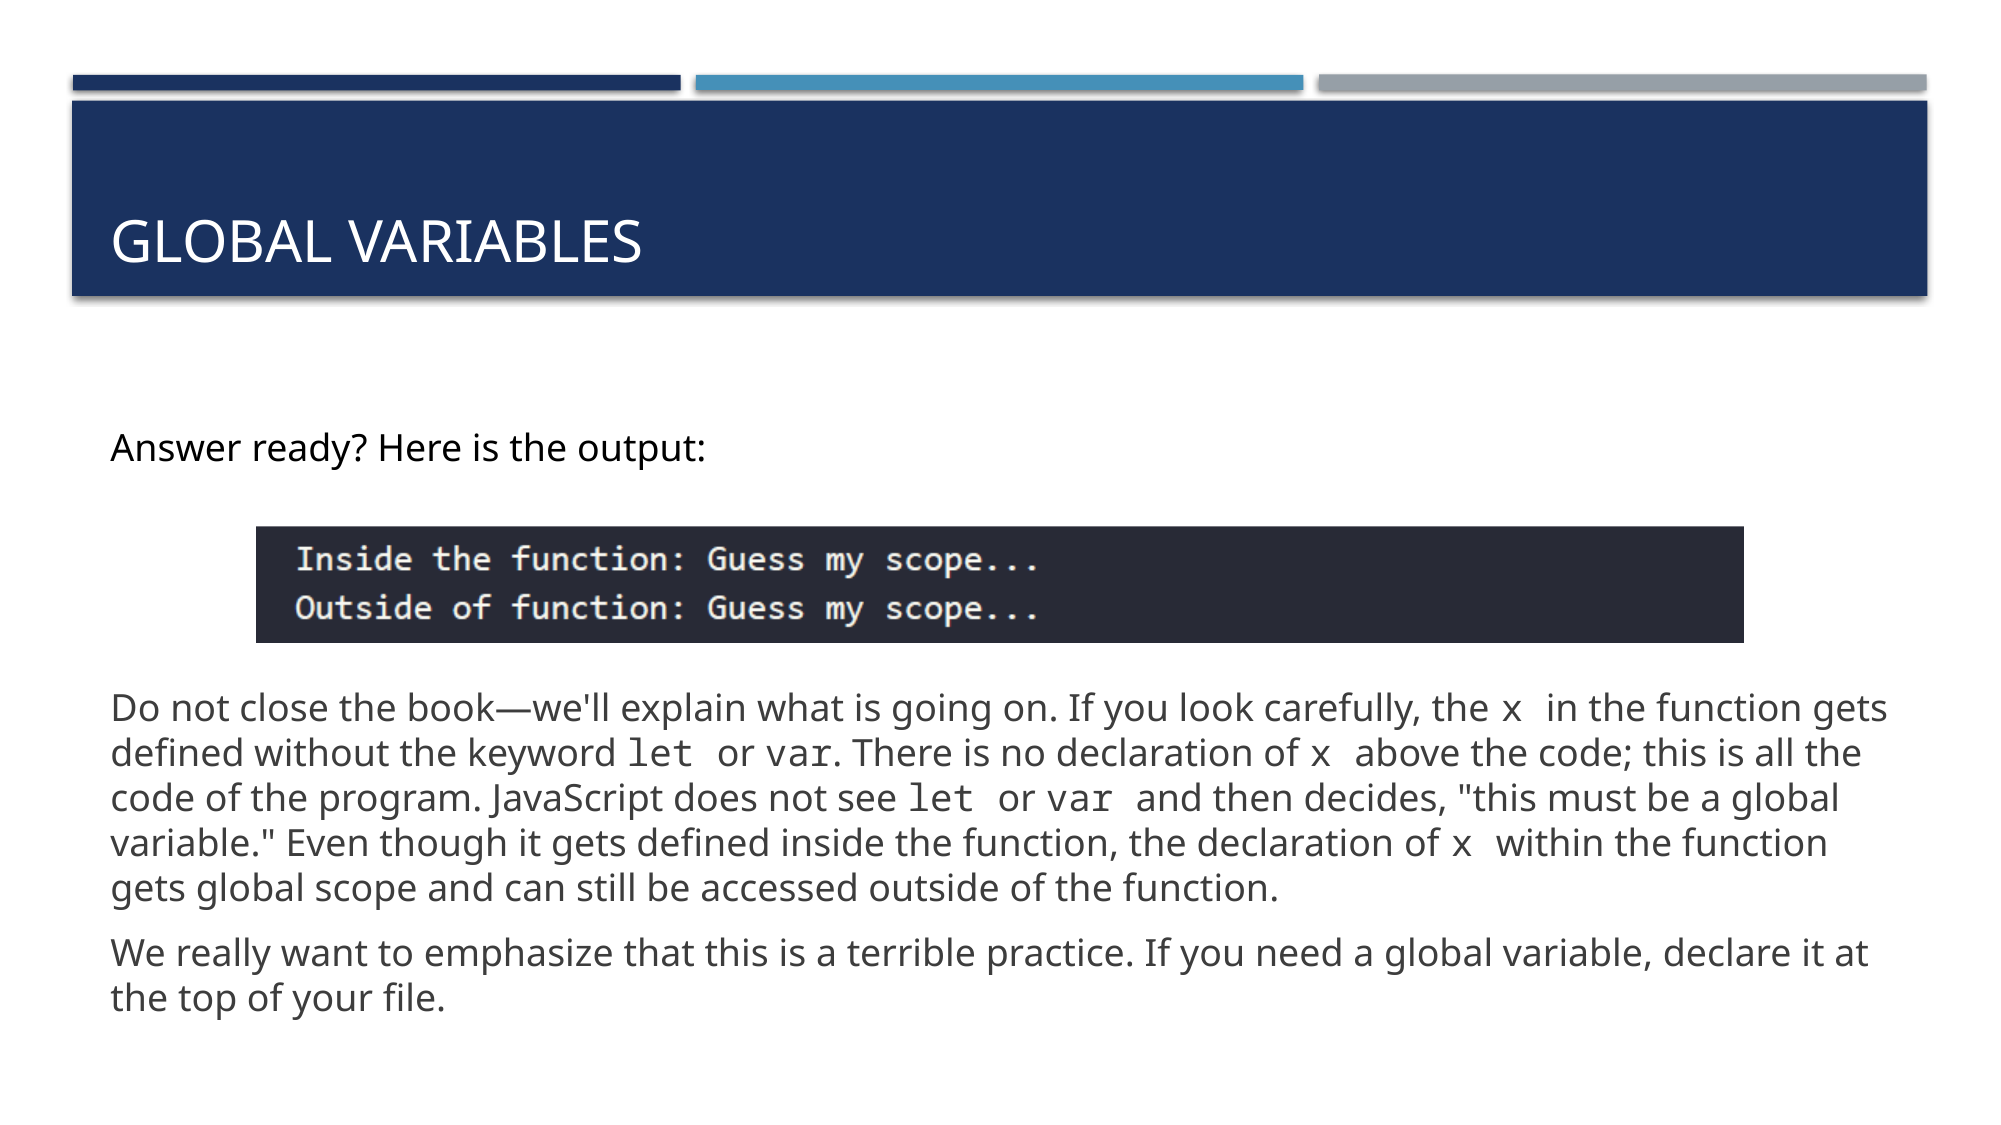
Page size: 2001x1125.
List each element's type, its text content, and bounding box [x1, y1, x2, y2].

list Answer ready? Here is the output: Do not close the book—we'll explain what is going on. If you look carefully, the x in the function gets defined without the keyword let or var. There is no declaration of x above the code; this is all the code of the program. JavaScript does not see let or var and then decides, "this must be a global variable." Even though it gets defined inside the function, the declaration of x within the function gets global scope and can still be accessed outside of the function. We really want to emphasize that this is a terrible practice. If you need a global variable, declare it at the top of your file. [95, 351, 1905, 1049]
title Global variables [95, 115, 1905, 282]
picture [255, 525, 1745, 644]
